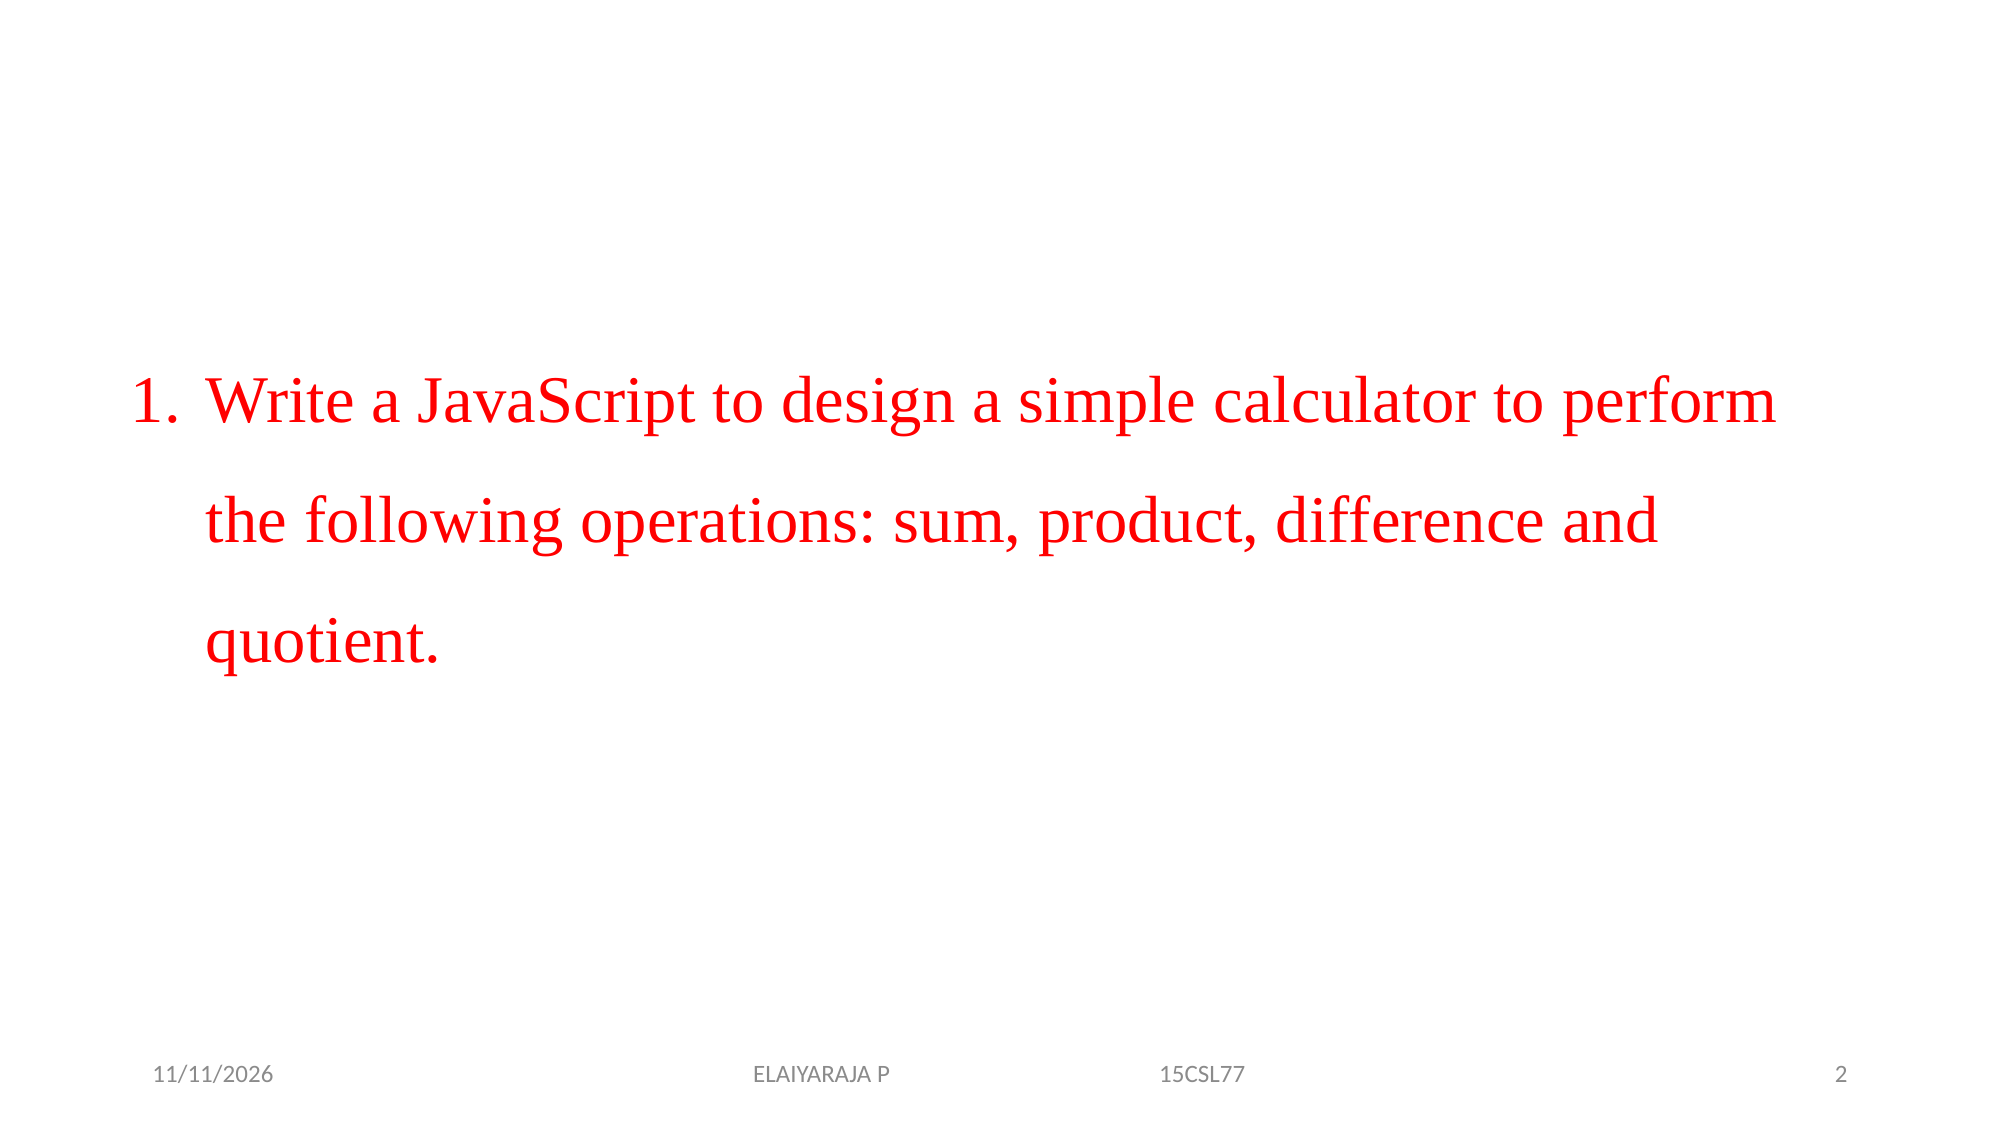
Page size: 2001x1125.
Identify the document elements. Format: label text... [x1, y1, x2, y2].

footer ELAIYARAJA P 15CSL77 [662, 1042, 1338, 1103]
slide_number 2 [1412, 1042, 1863, 1103]
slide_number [137, 1042, 588, 1103]
text_box Write a JavaScript to design a simple calculator to perform the following operations: sum, product, difference and quotient. [115, 228, 1884, 684]
